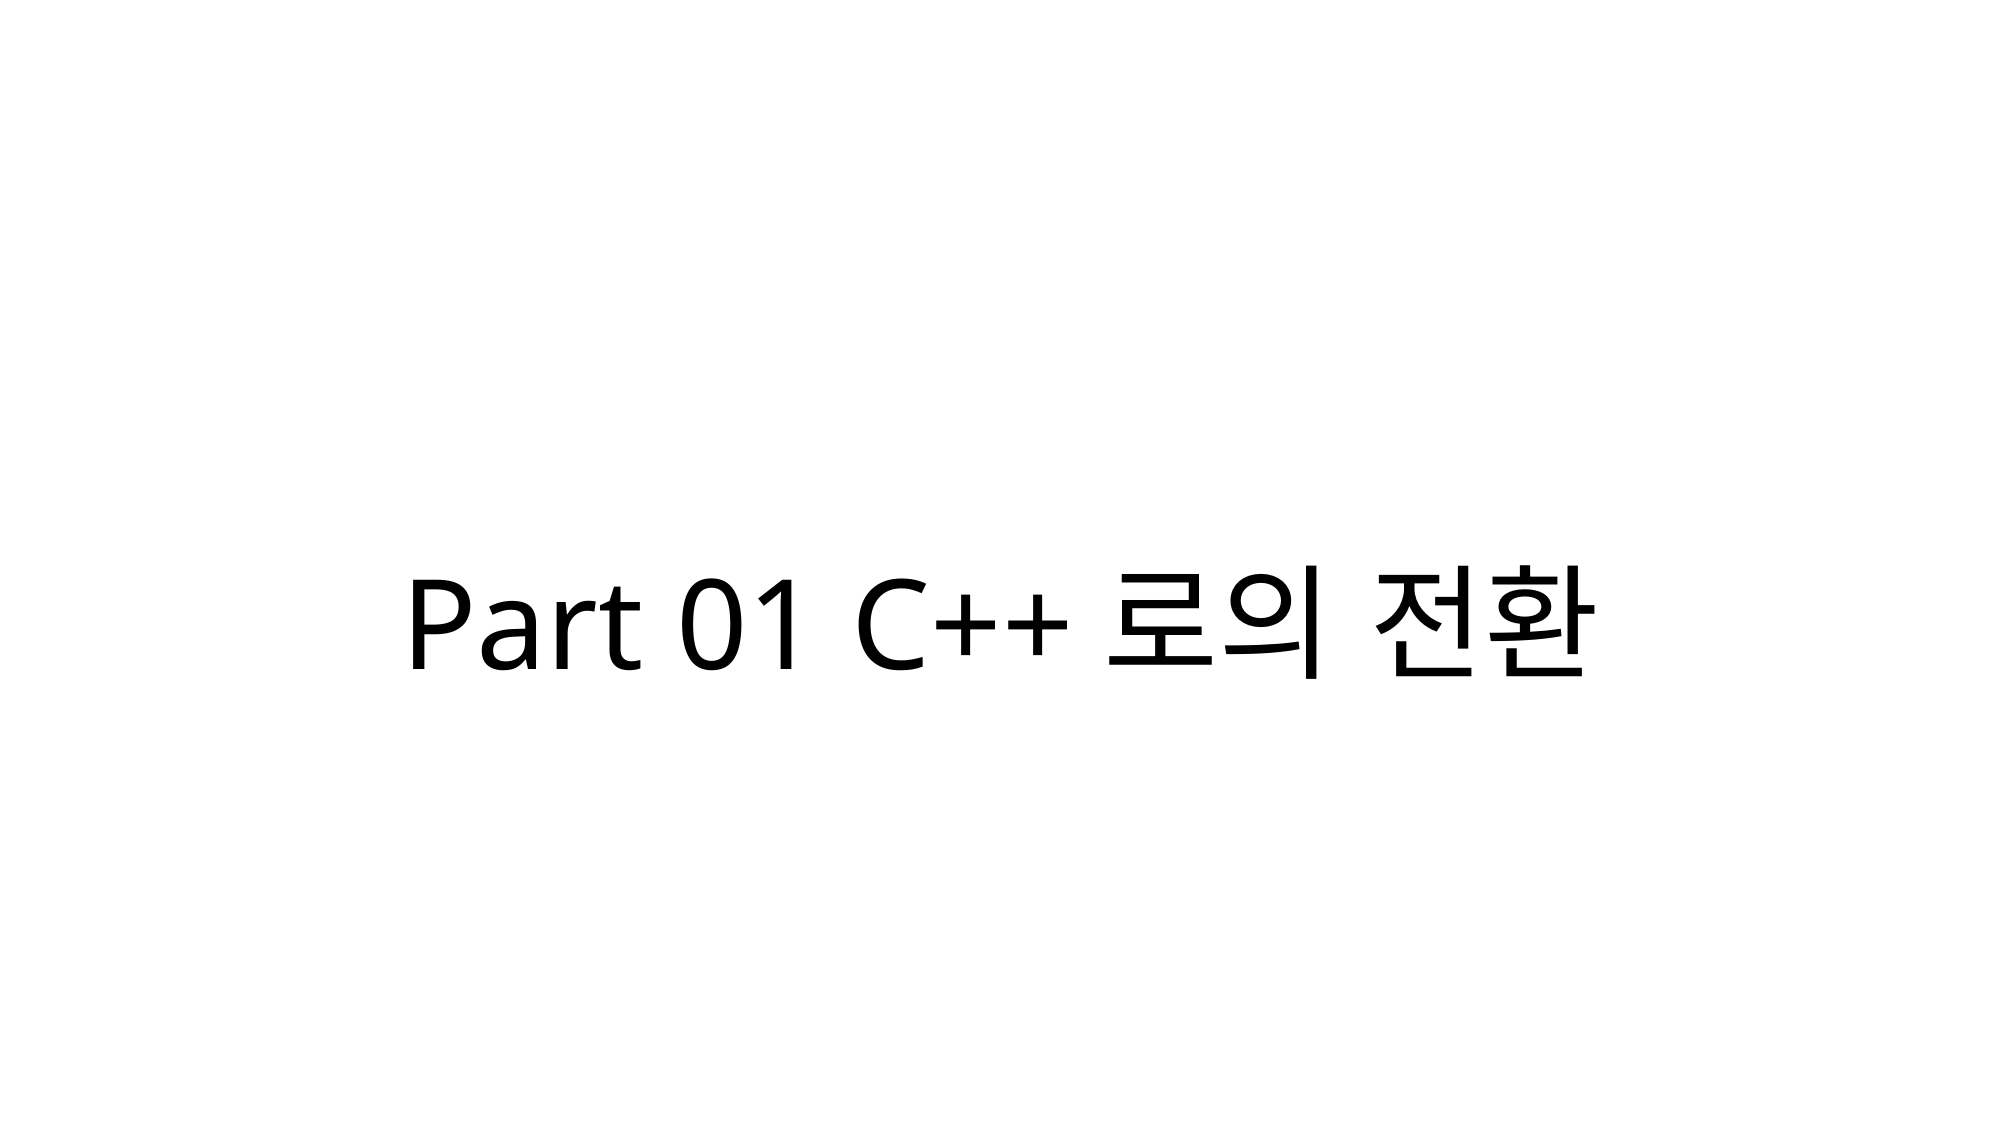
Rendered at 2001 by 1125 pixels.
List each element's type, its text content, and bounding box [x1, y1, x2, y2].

title Part 01 C++로의 전환 [249, 366, 1750, 759]
